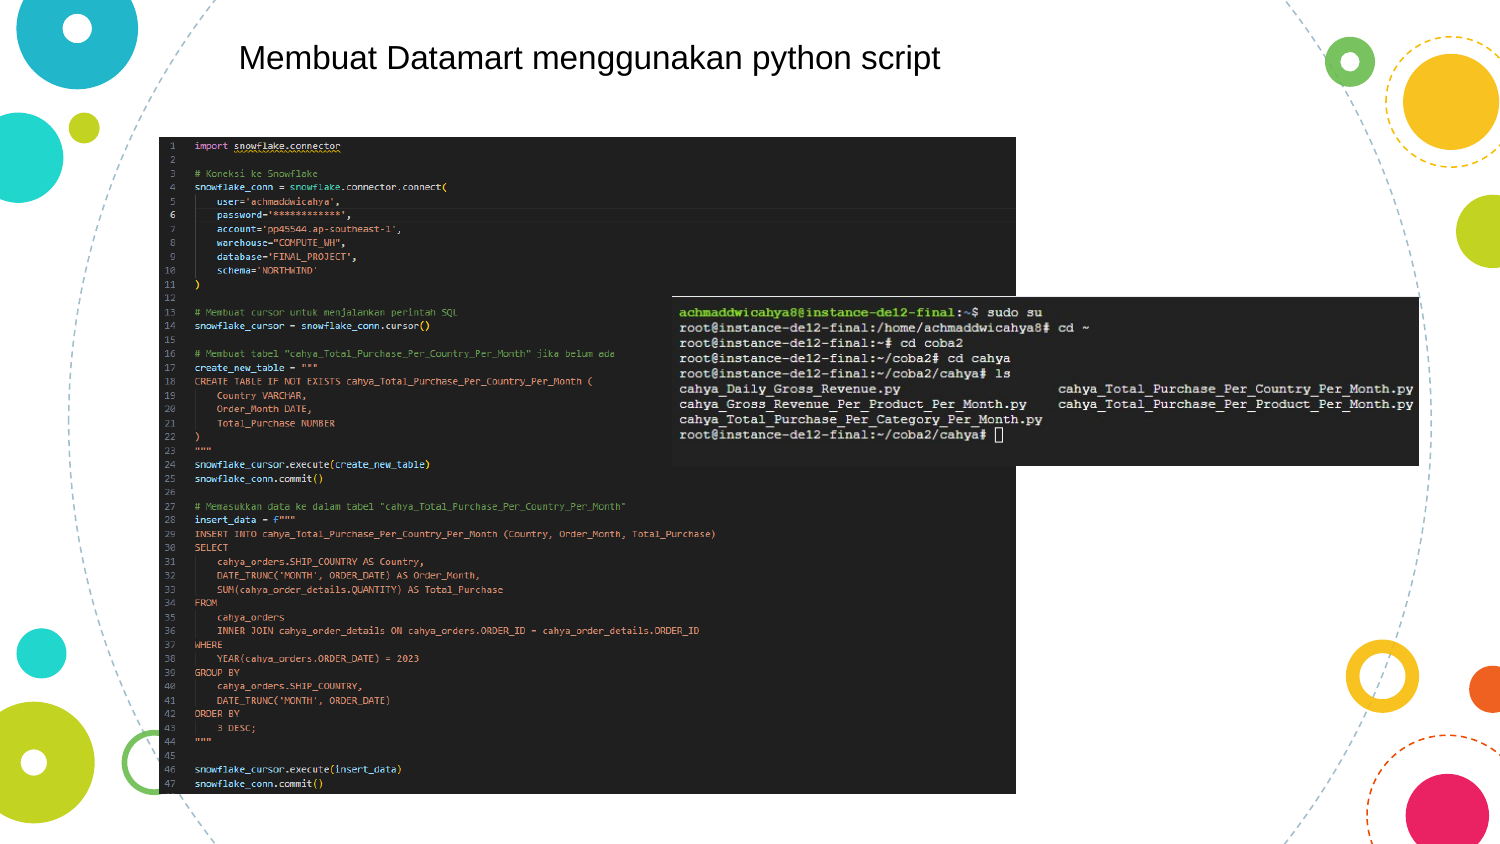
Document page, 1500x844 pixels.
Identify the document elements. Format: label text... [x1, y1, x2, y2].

picture [159, 137, 1419, 794]
text_box Membuat Datamart menggunakan python script [223, 28, 1277, 84]
